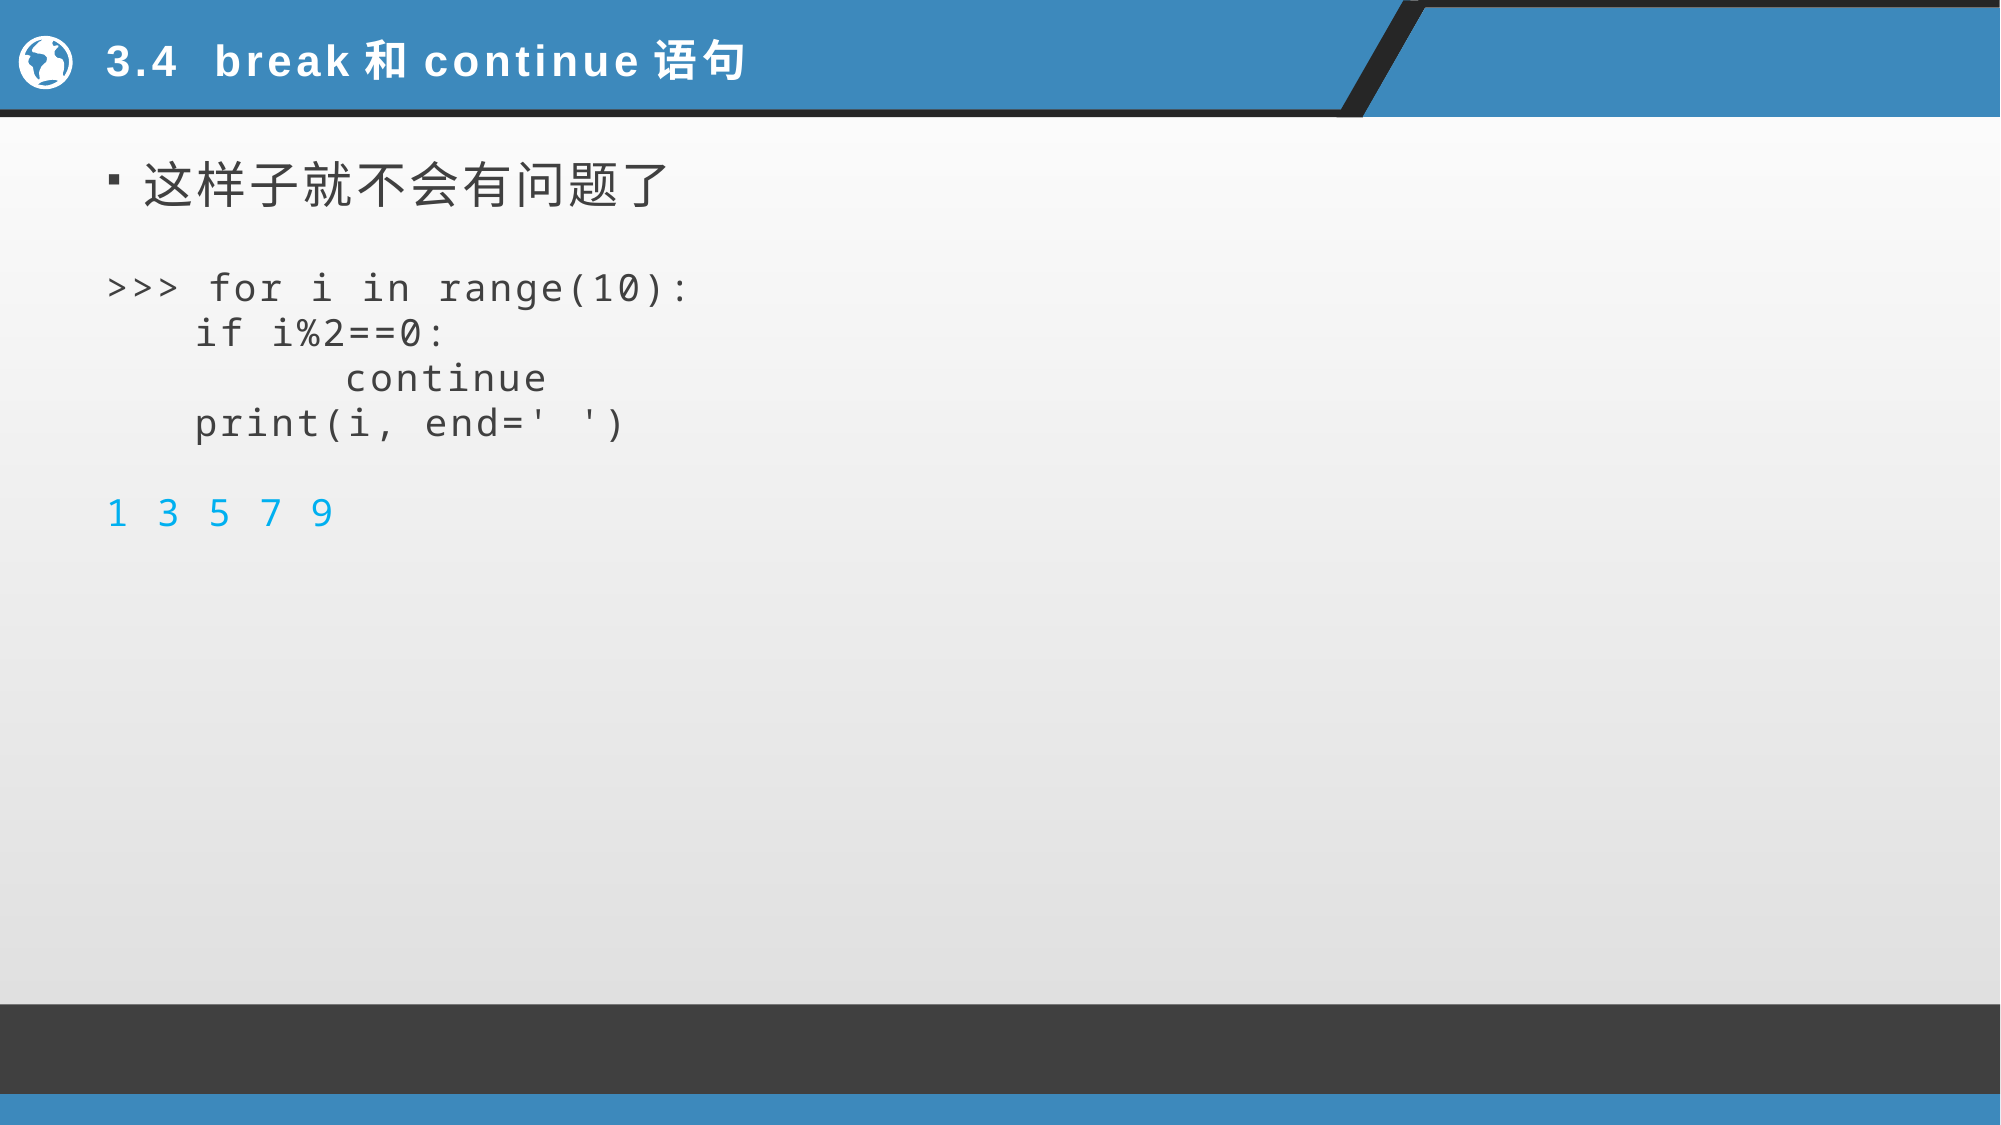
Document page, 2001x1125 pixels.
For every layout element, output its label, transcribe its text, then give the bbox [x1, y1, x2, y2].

title 3.4 break和continue语句 [90, 0, 977, 146]
list 这样子就不会有问题了 >>> for i in range(10): if i%2==0: continue print(i, end=' ') 1 3 5 7 9 [90, 146, 1921, 976]
